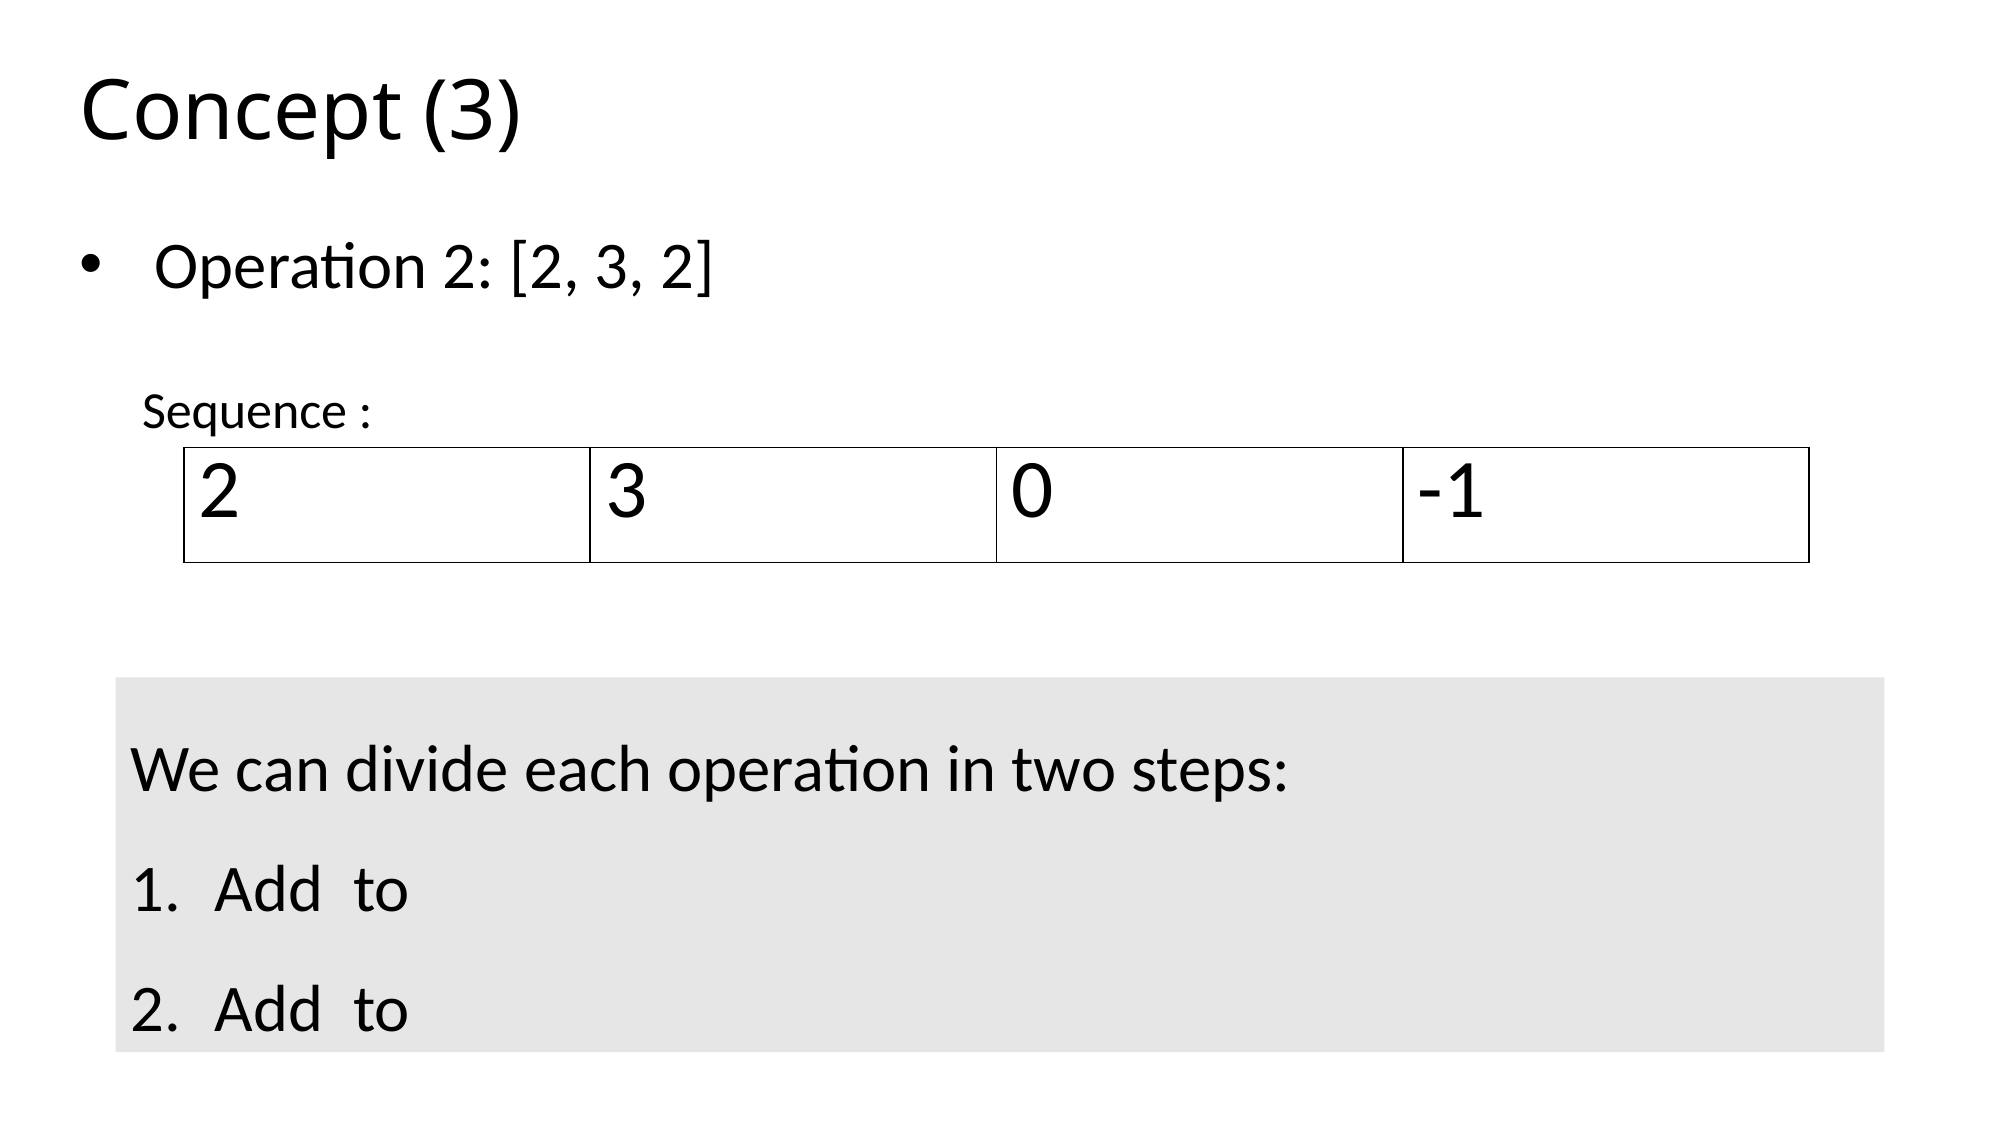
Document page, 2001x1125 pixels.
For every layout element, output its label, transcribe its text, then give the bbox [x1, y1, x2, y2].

table_header 0 [997, 448, 1402, 562]
table_header -1 [1404, 448, 1808, 562]
text_box Operation 2: [2, 3, 2] [64, 222, 854, 310]
title Concept (3) [64, 3, 2000, 222]
table_header 2 [185, 448, 589, 562]
table_header 3 [591, 448, 996, 562]
